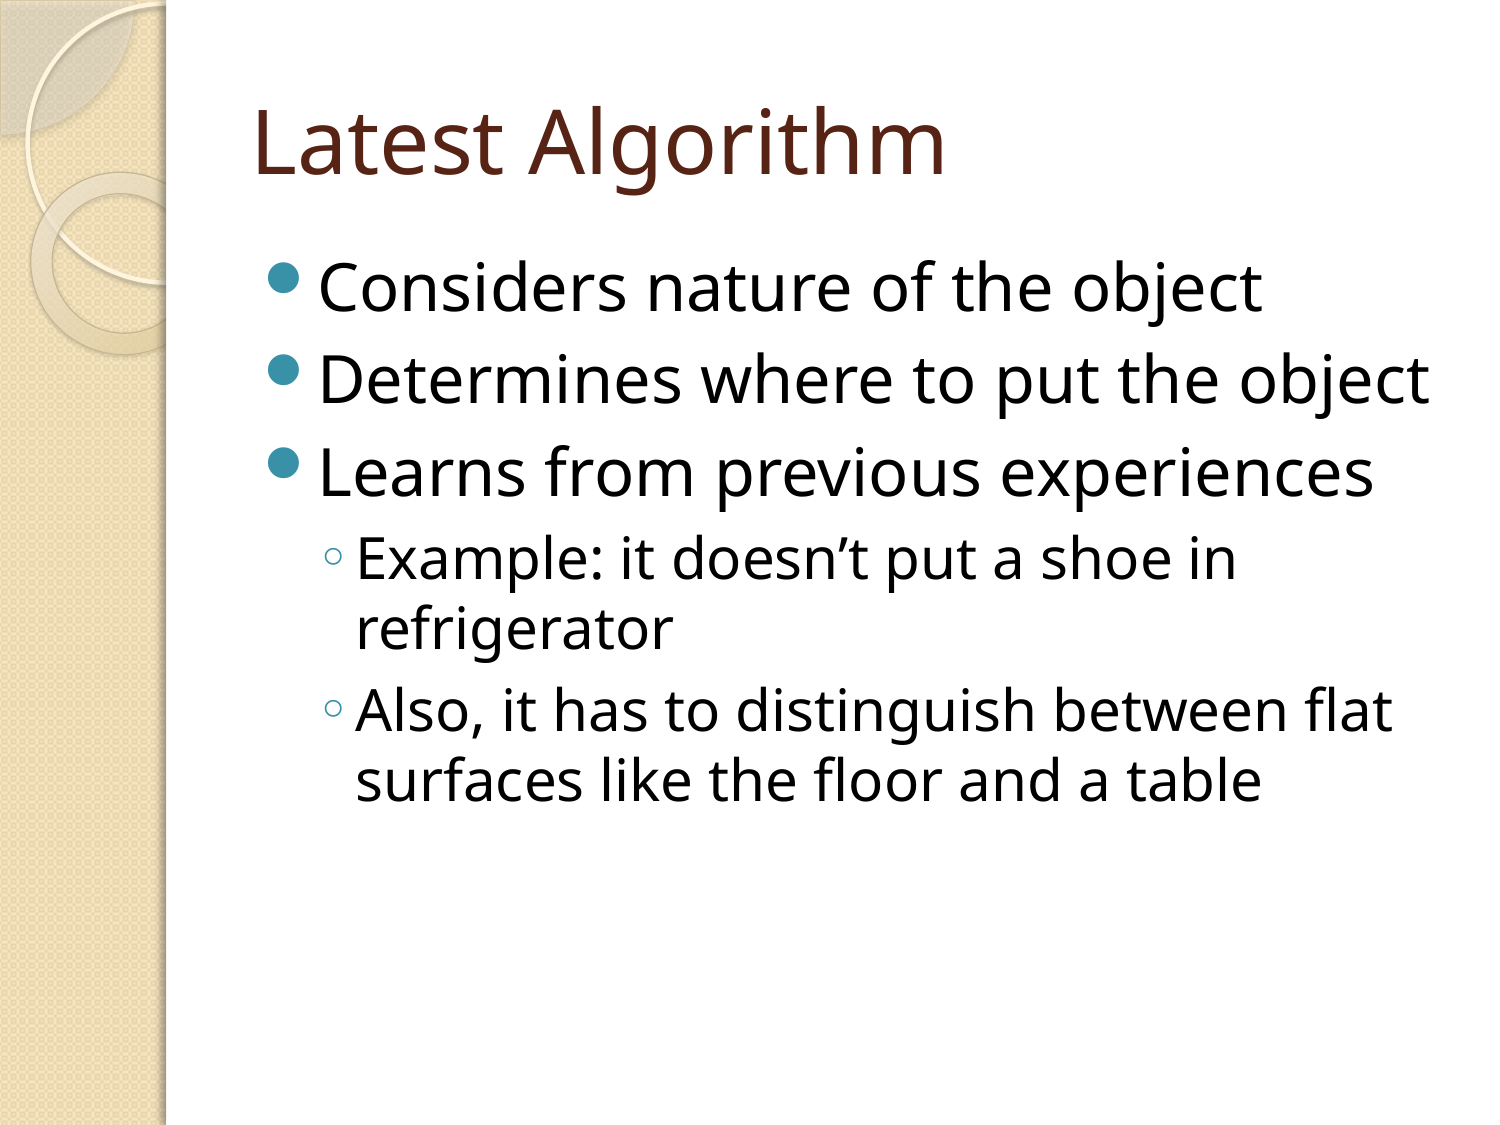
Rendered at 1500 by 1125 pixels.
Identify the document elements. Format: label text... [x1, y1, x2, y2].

title Latest Algorithm [235, 45, 1466, 233]
list Considers nature of the object Determines where to put the object Learns from previous experiences Example: it doesn’t put a shoe in refrigerator Also, it has to distinguish between flat surfaces like the floor and a table [235, 237, 1466, 1025]
